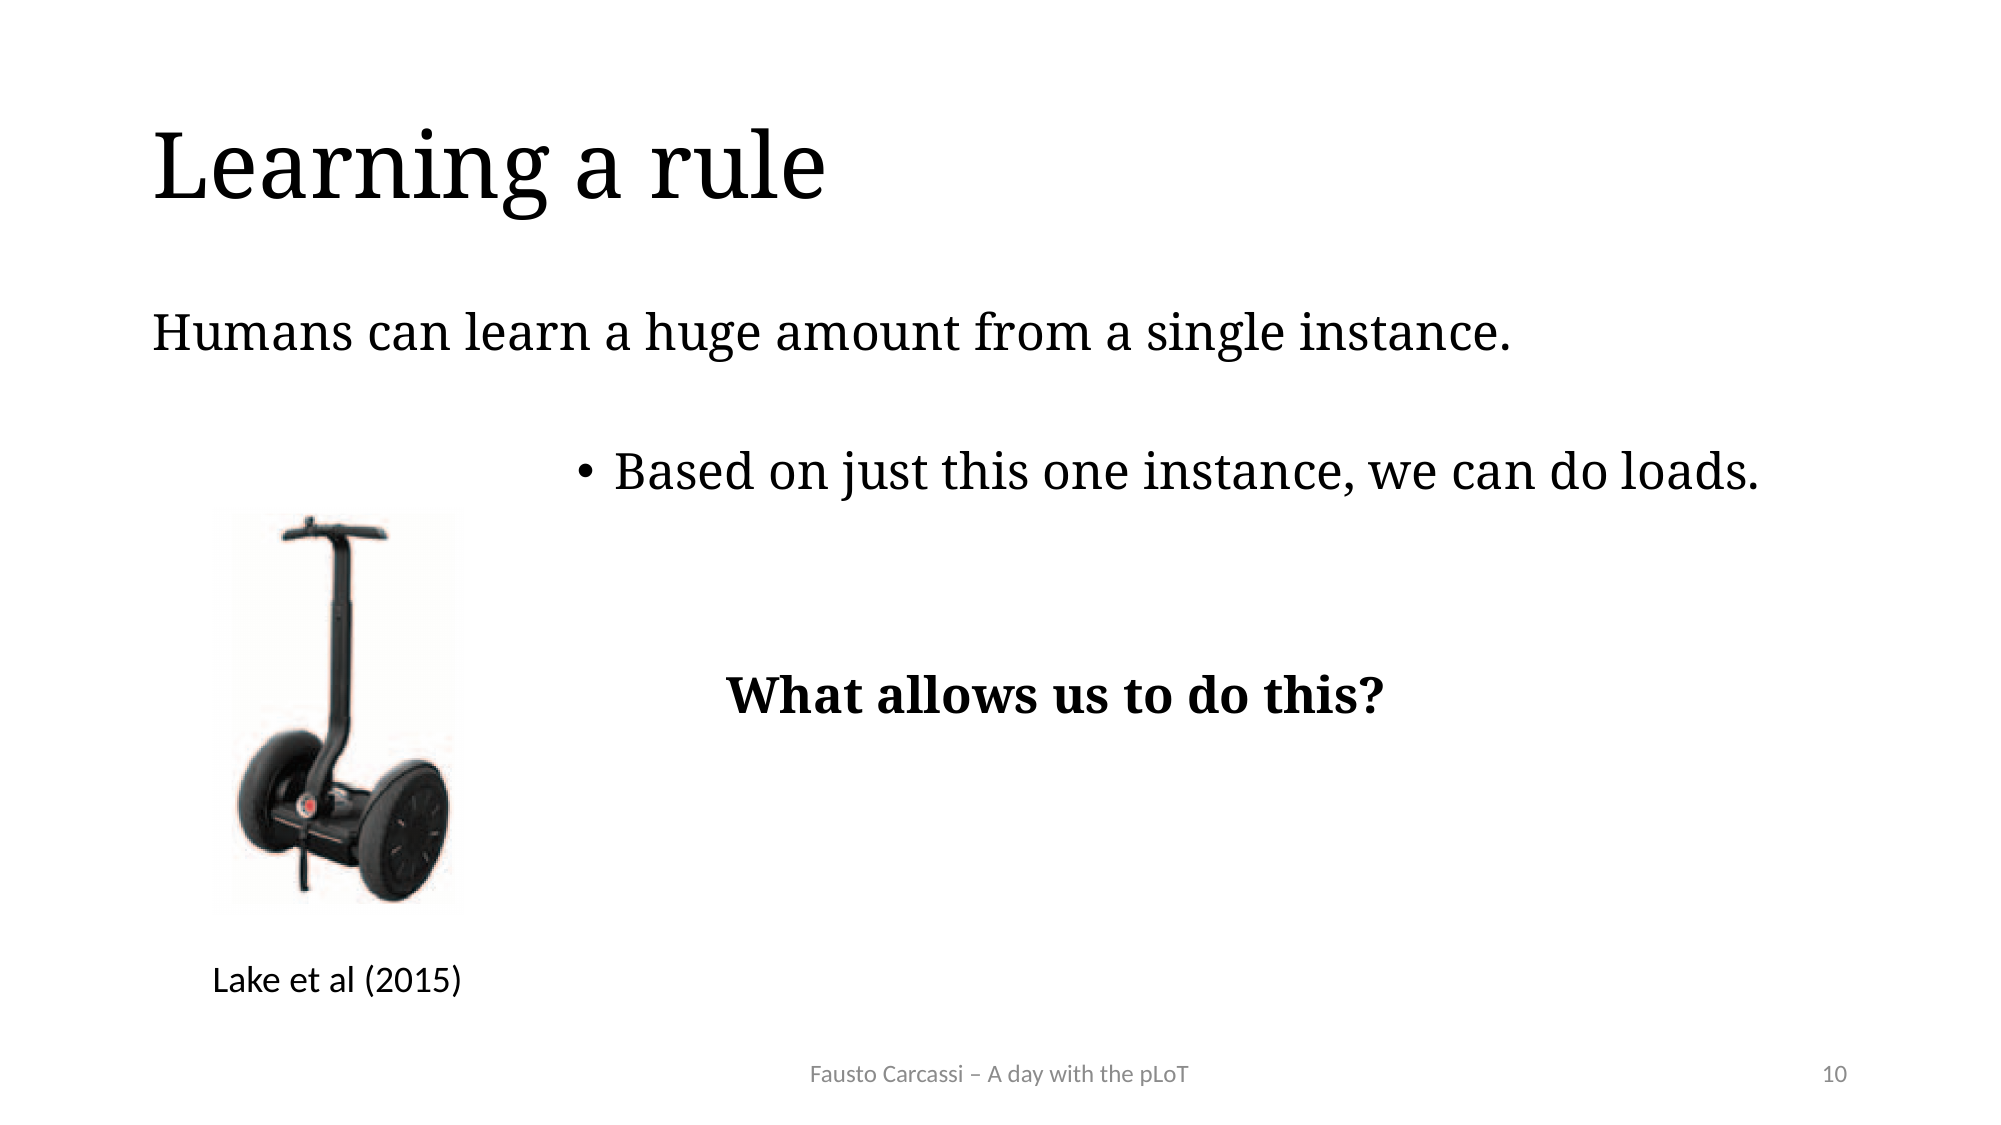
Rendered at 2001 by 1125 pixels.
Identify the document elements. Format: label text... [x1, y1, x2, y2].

picture [212, 507, 464, 915]
slide_number 10 [1412, 1042, 1863, 1103]
text_box Based on just this one instance, we can do loads. What allows us to do this? [561, 438, 1923, 1037]
list Humans can learn a huge amount from a single instance. [137, 299, 1863, 445]
text_box Lake et al (2015) [185, 947, 490, 1007]
footer Fausto Carcassi – A day with the pLoT [662, 1042, 1338, 1103]
title Learning a rule [137, 59, 1863, 278]
